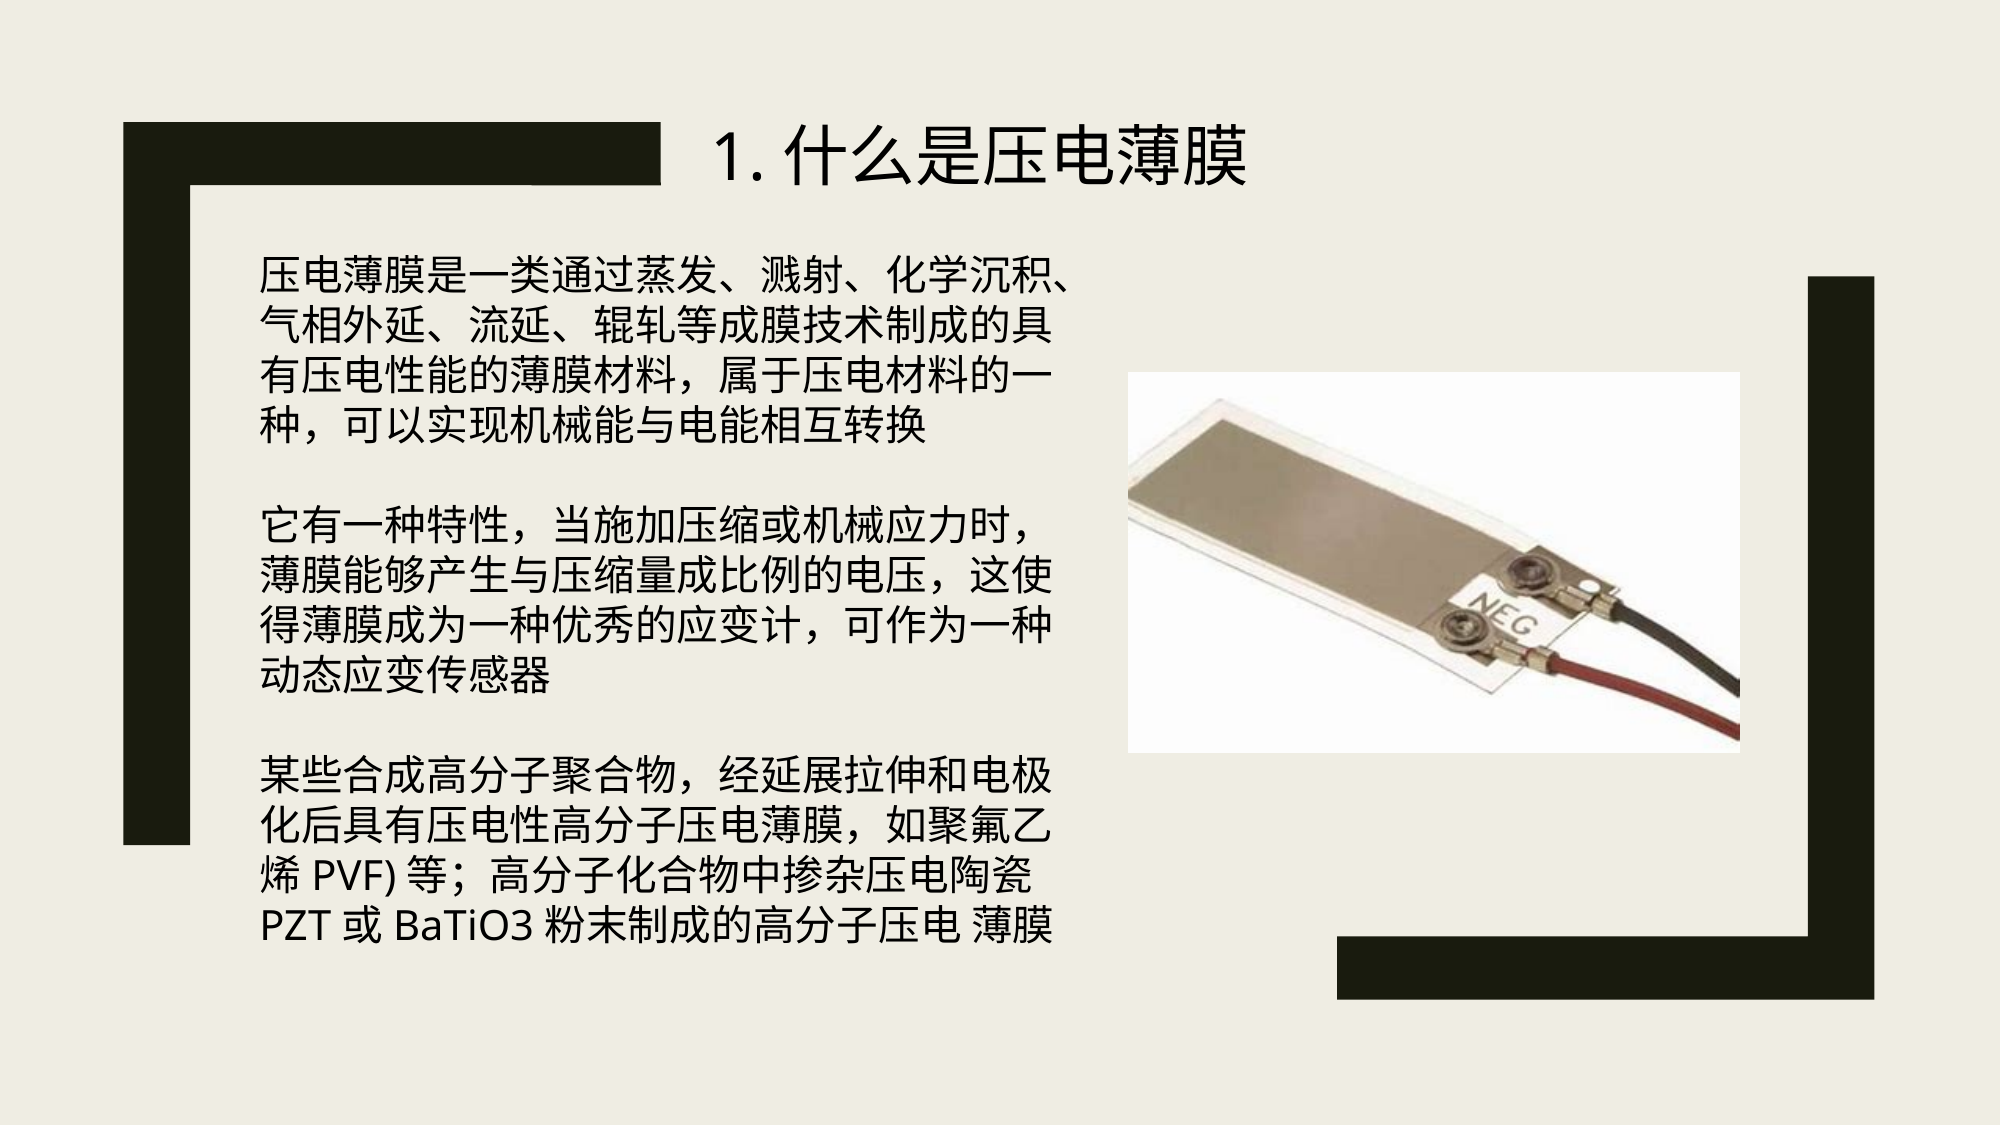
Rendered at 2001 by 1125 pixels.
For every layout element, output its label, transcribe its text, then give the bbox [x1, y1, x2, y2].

text_box 1.什么是压电薄膜 [695, 106, 1305, 202]
picture [1128, 372, 1740, 753]
text_box 压电薄膜是一类通过蒸发、溅射、化学沉积、气相外延、流延、辊轧等成膜技术制成的具有压电性能的薄膜材料，属于压电材料的一种，可以实现机械能与电能相互转换 它有一种特性，当施加压缩或机械应力时，薄膜能够产生与压缩量成比例的电压，这使得薄膜成为一种优秀的应变计，可作为一种动态应变传感器 某些合成高分子聚合物，经延展拉伸和电极化后具有压电性高分子压电薄膜，如聚氟乙烯PVF)等；高分子化合物中掺杂压电陶瓷PZT或BaTiO3粉末制成的高分子压电 薄膜 [244, 241, 1087, 957]
